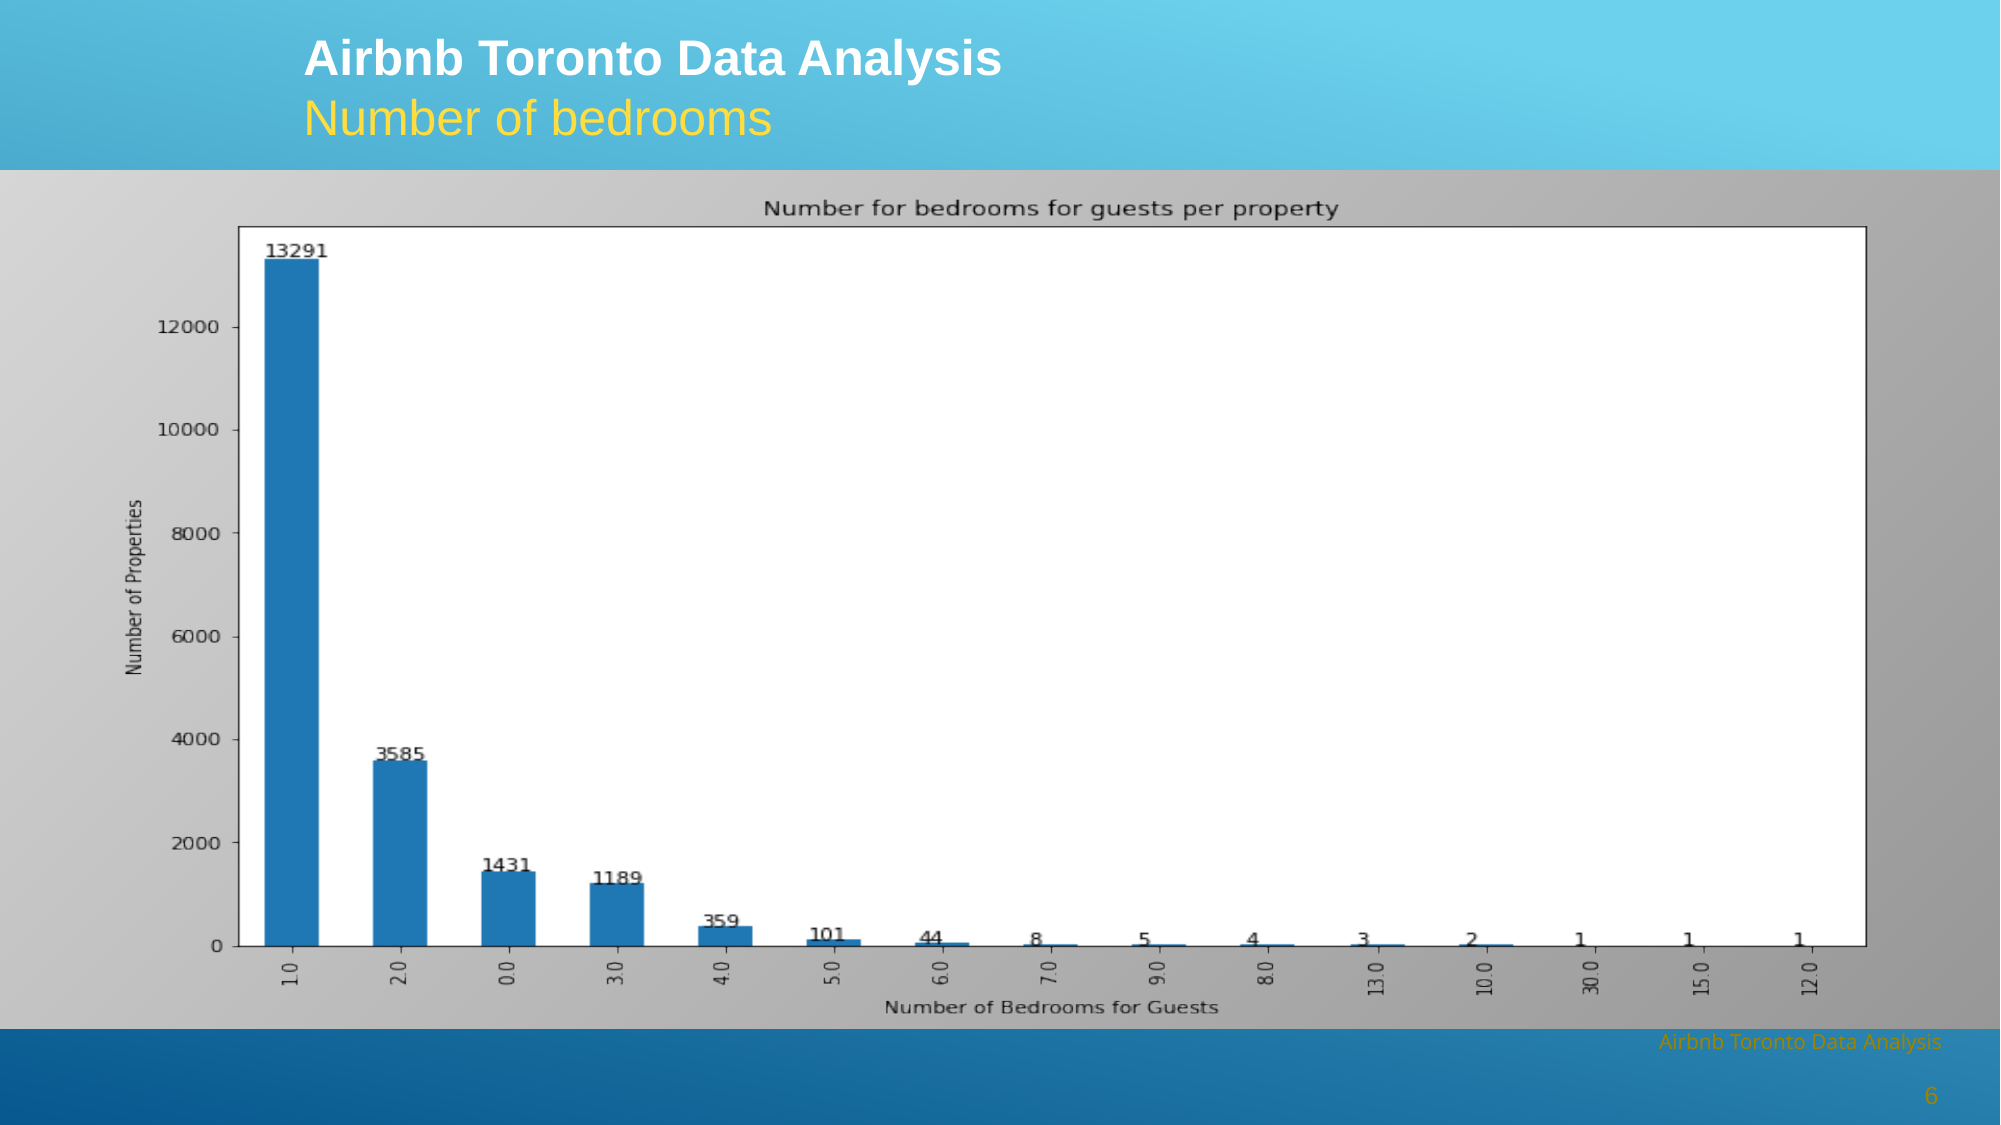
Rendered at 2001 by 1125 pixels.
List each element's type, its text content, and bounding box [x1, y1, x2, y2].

picture [113, 188, 1887, 1029]
text_box Airbnb Toronto Data Analysis Number of bedrooms [283, 44, 1934, 125]
slide_number 6 [1766, 1007, 1954, 1117]
footer Airbnb Toronto Data Analysis [719, 1029, 1766, 1082]
text_box [0, 169, 2000, 1030]
